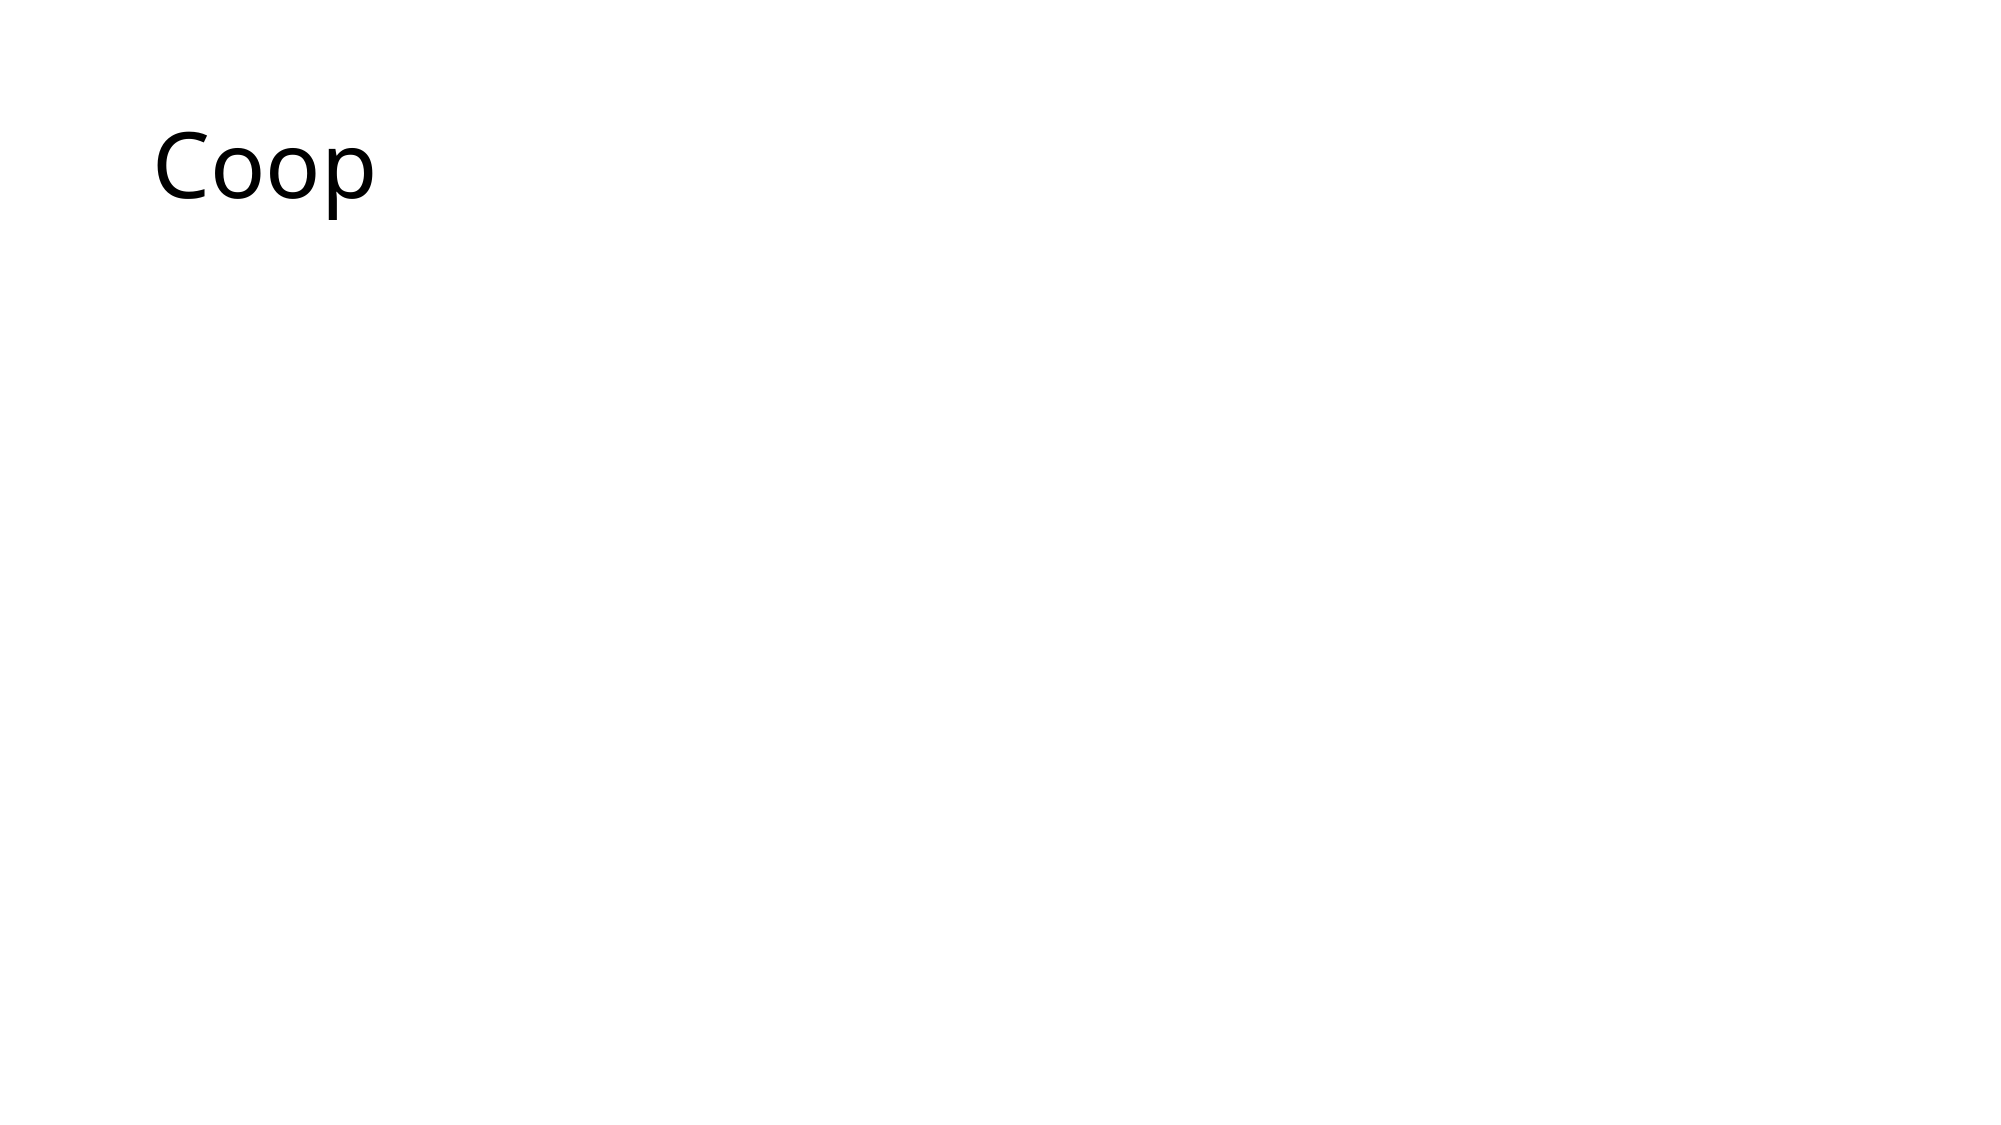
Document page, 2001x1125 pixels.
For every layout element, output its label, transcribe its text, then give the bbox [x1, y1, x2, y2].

title Coop [137, 59, 1863, 278]
